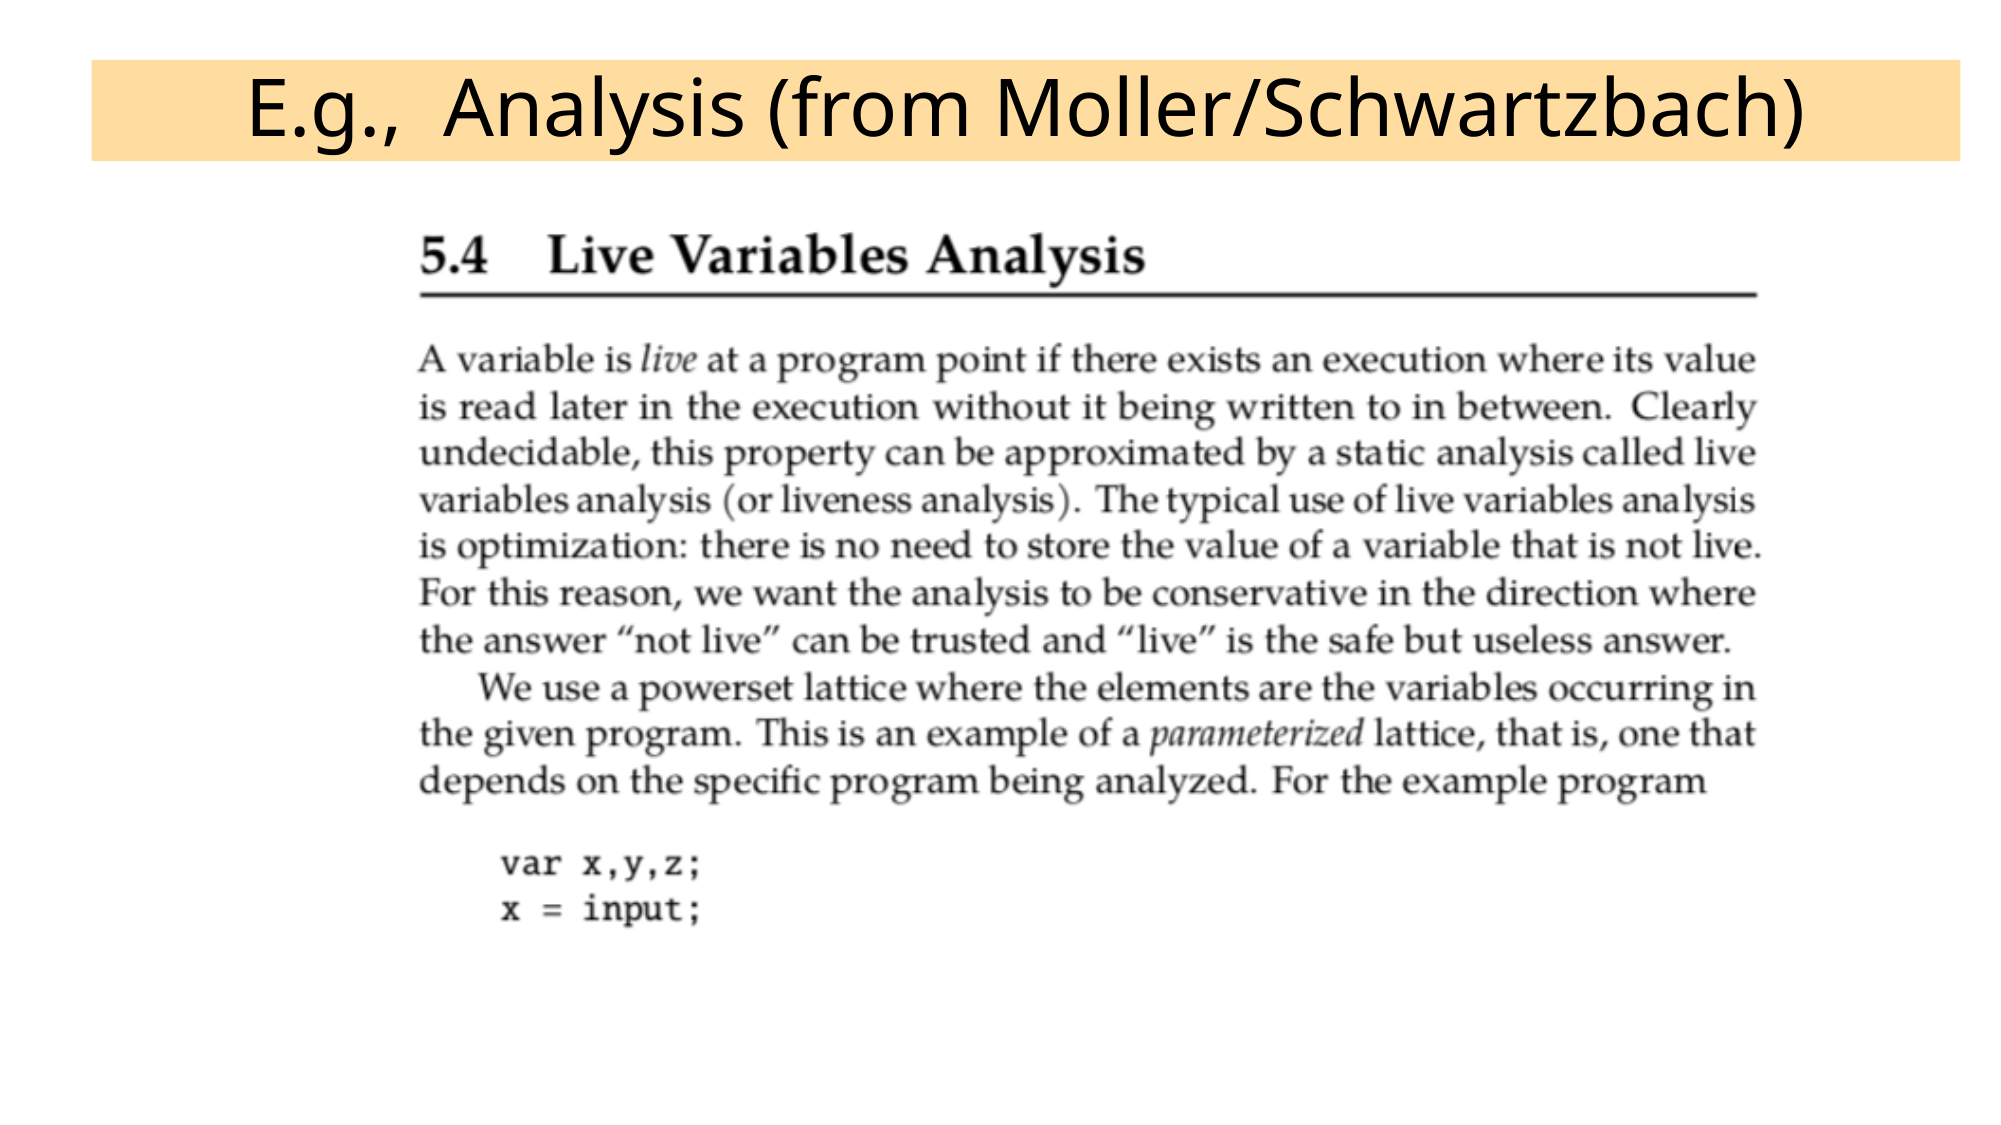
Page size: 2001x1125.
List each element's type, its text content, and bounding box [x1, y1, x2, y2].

title E.g., Analysis (from Moller/Schwartzbach) [91, 59, 1961, 162]
picture [302, 176, 1851, 1034]
